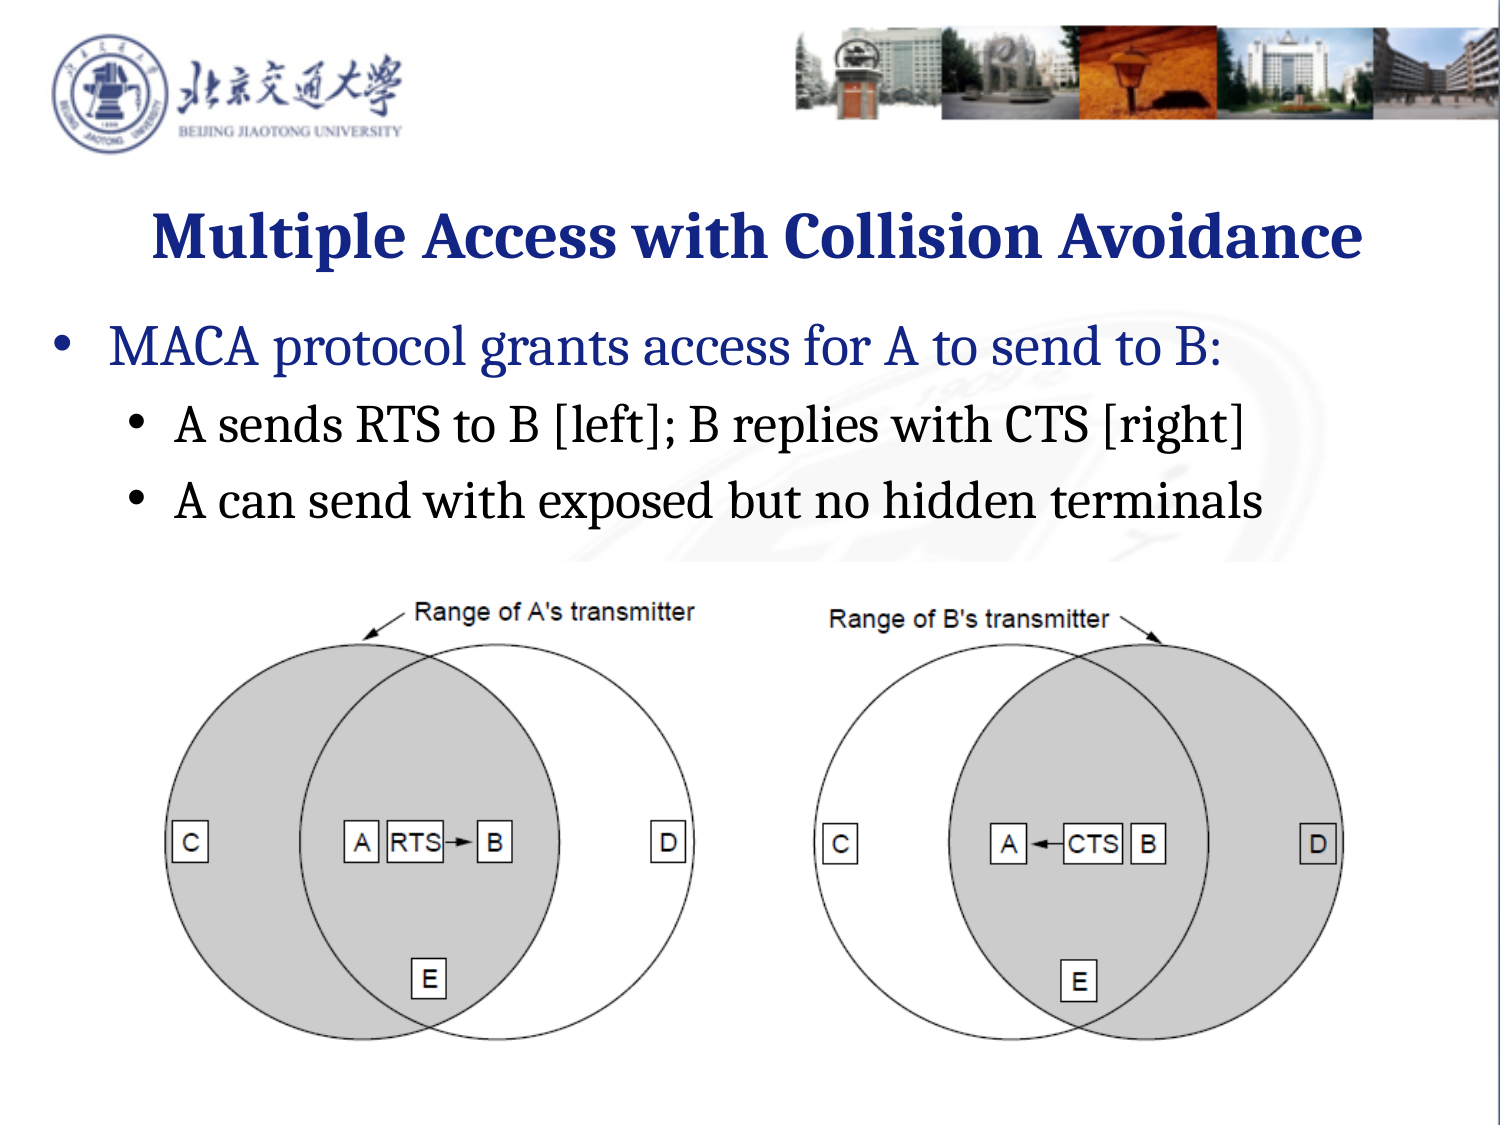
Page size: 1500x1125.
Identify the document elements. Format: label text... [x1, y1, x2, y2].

text_box Multiple Access with Collision Avoidance [58, 184, 1459, 280]
picture [0, 0, 1500, 1125]
list MACA protocol grants access for A to send to B: A sends RTS to B [left]; B replies with CTS [right] A can send with exposed but no hidden terminals [37, 299, 1475, 1055]
